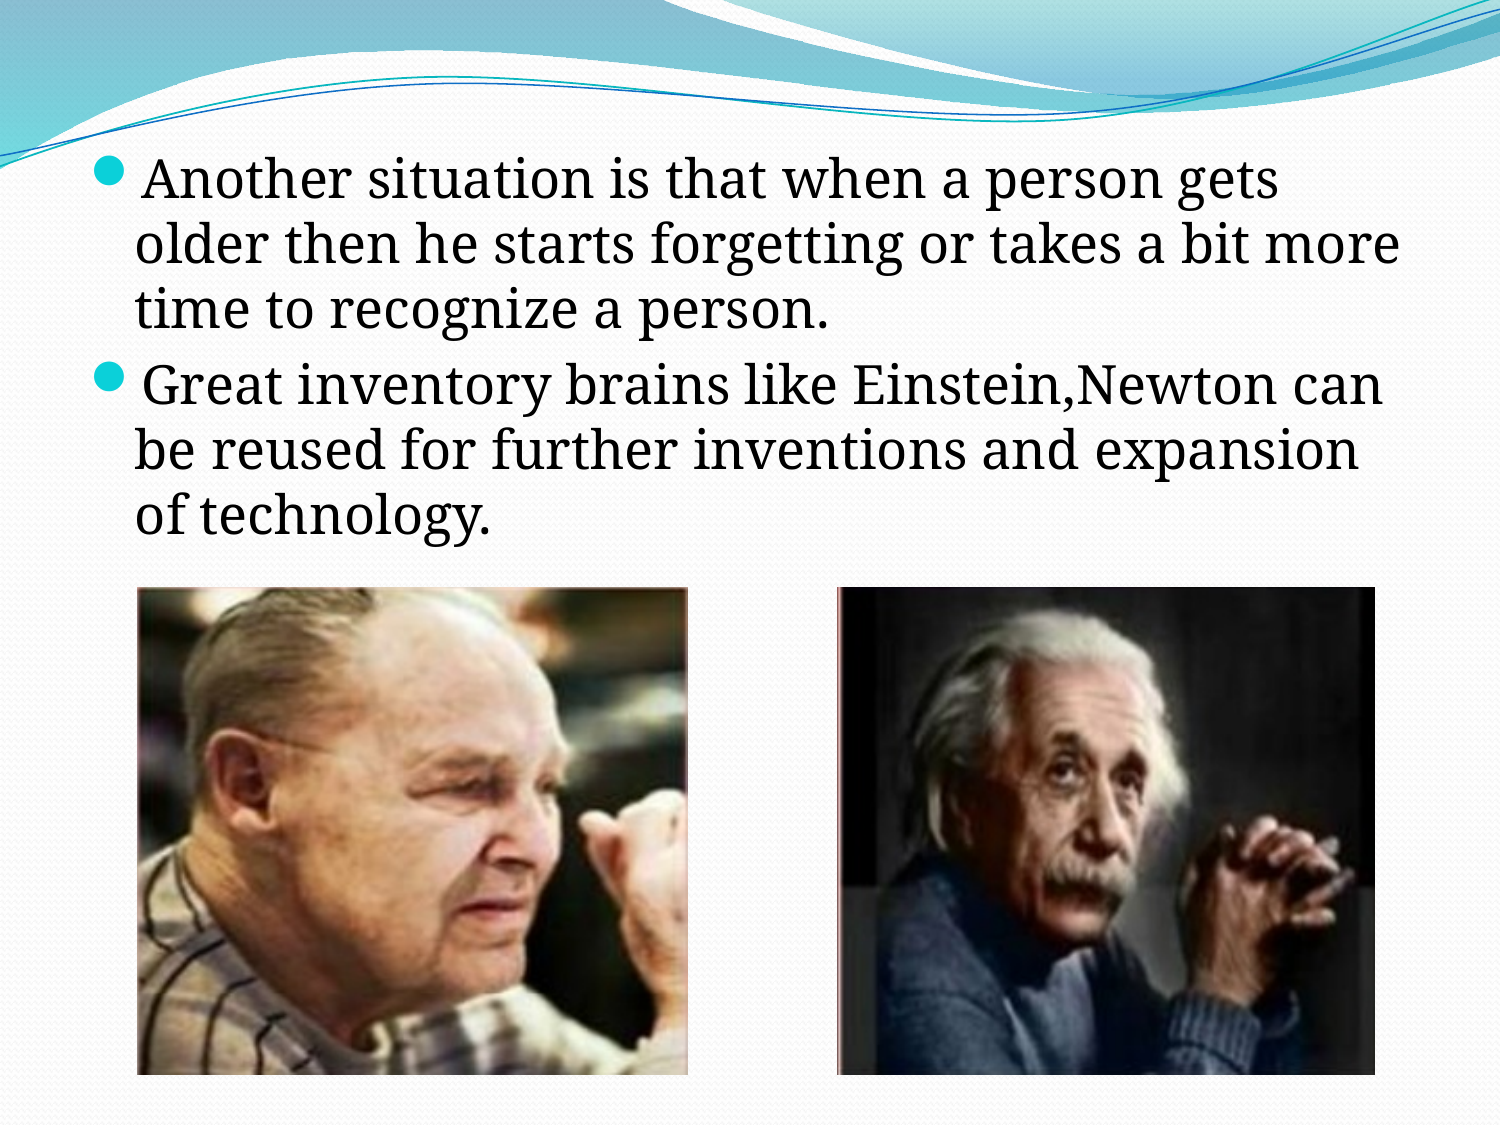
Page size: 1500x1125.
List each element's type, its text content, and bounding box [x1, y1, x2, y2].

picture [137, 587, 688, 1076]
list Another situation is that when a person gets older then he starts forgetting or takes a bit more time to recognize a person. Great inventory brains like Einstein,Newton can be reused for further inventions and expansion of technology. [75, 137, 1425, 638]
picture [837, 587, 1376, 1076]
